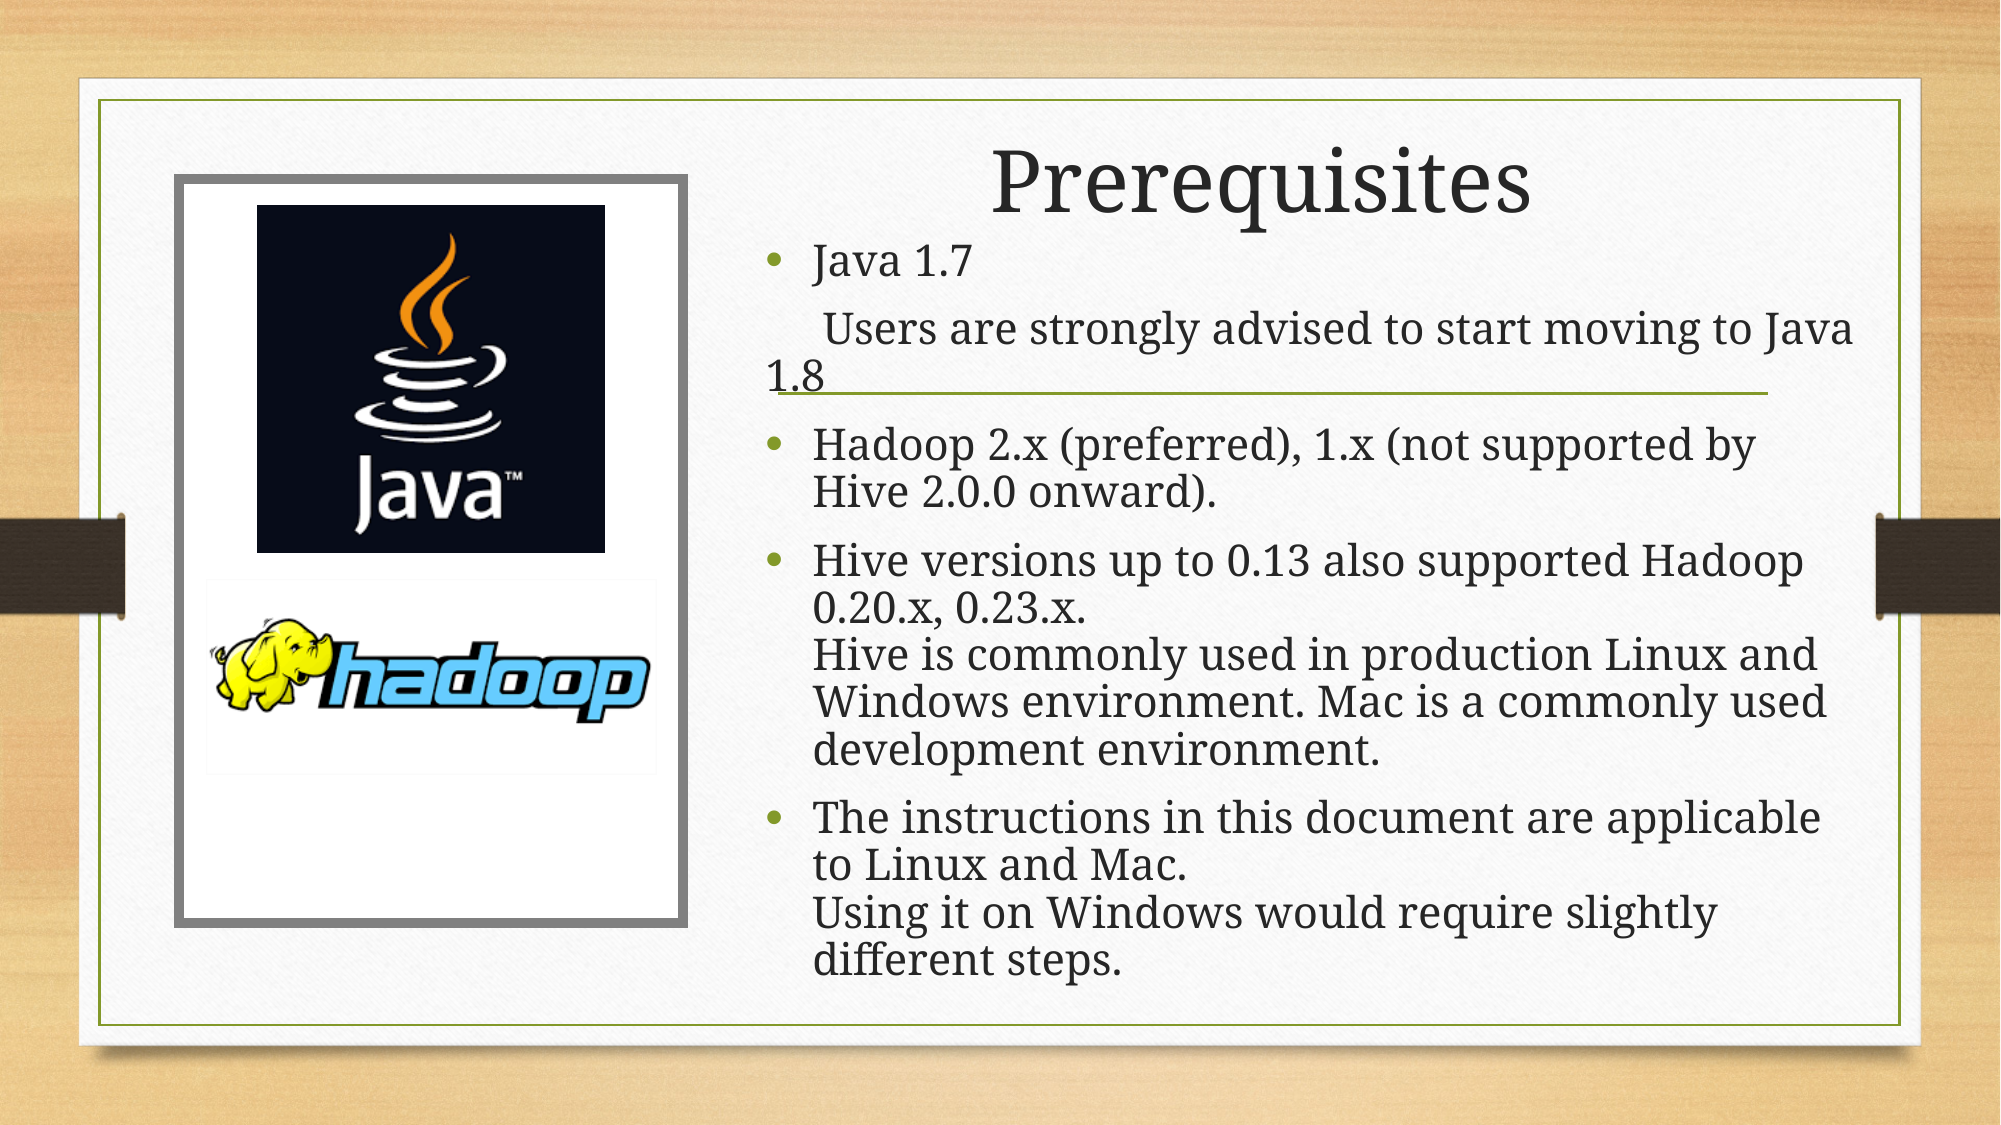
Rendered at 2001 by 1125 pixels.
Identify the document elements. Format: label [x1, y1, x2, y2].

picture [205, 579, 657, 776]
text_box [0, 0, 2000, 1125]
picture [257, 205, 605, 553]
